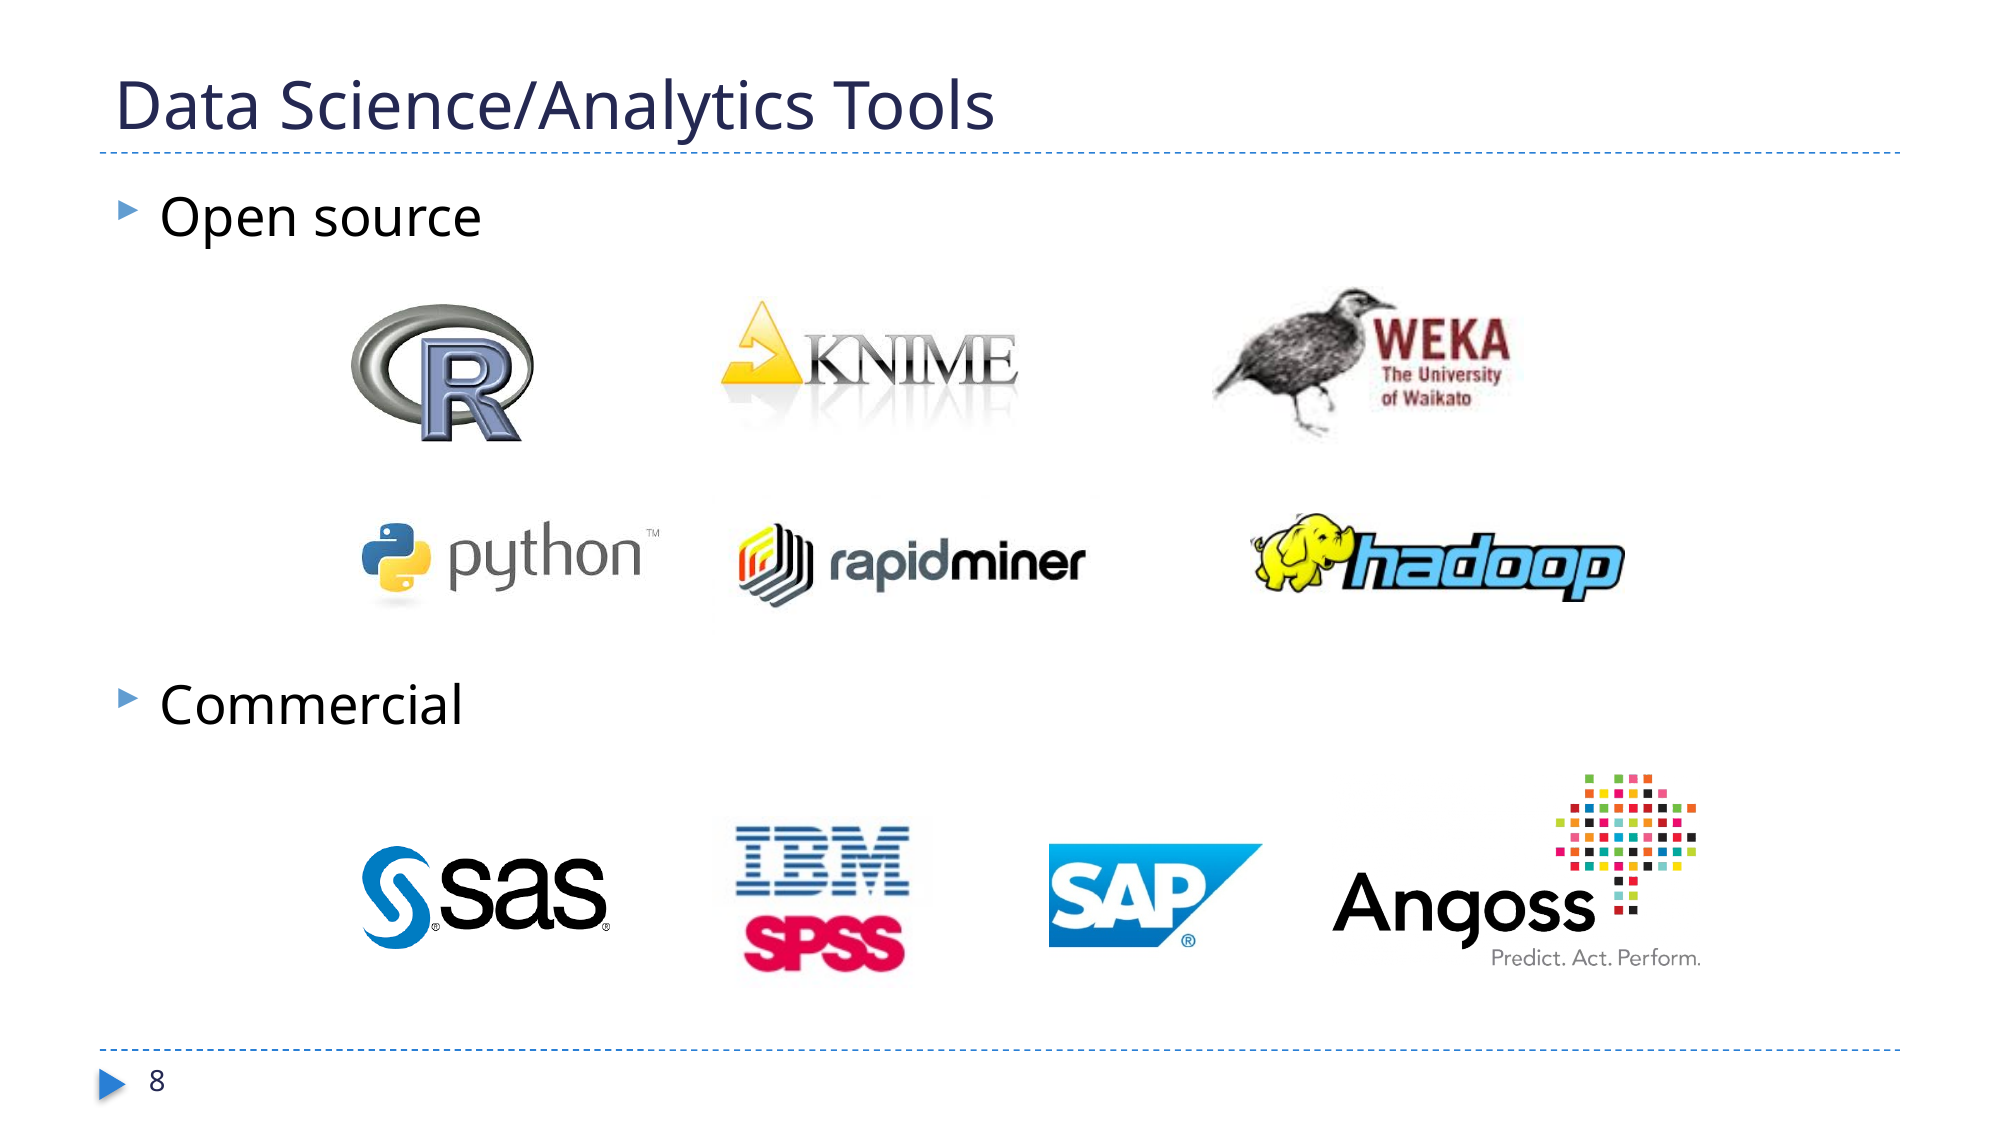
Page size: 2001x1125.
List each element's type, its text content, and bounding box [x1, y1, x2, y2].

list Open source [99, 174, 1675, 288]
slide_number 8 [133, 1055, 568, 1103]
picture [1249, 513, 1625, 603]
text_box Commercial [99, 662, 1875, 775]
picture [1049, 826, 1263, 969]
picture [712, 296, 1051, 450]
picture [349, 303, 534, 443]
picture [712, 815, 934, 989]
picture [1332, 774, 1701, 966]
picture [362, 846, 611, 949]
picture [712, 495, 1113, 635]
title Data Science/Analytics Tools [99, 24, 1900, 151]
picture [312, 502, 688, 630]
picture [1212, 285, 1524, 450]
